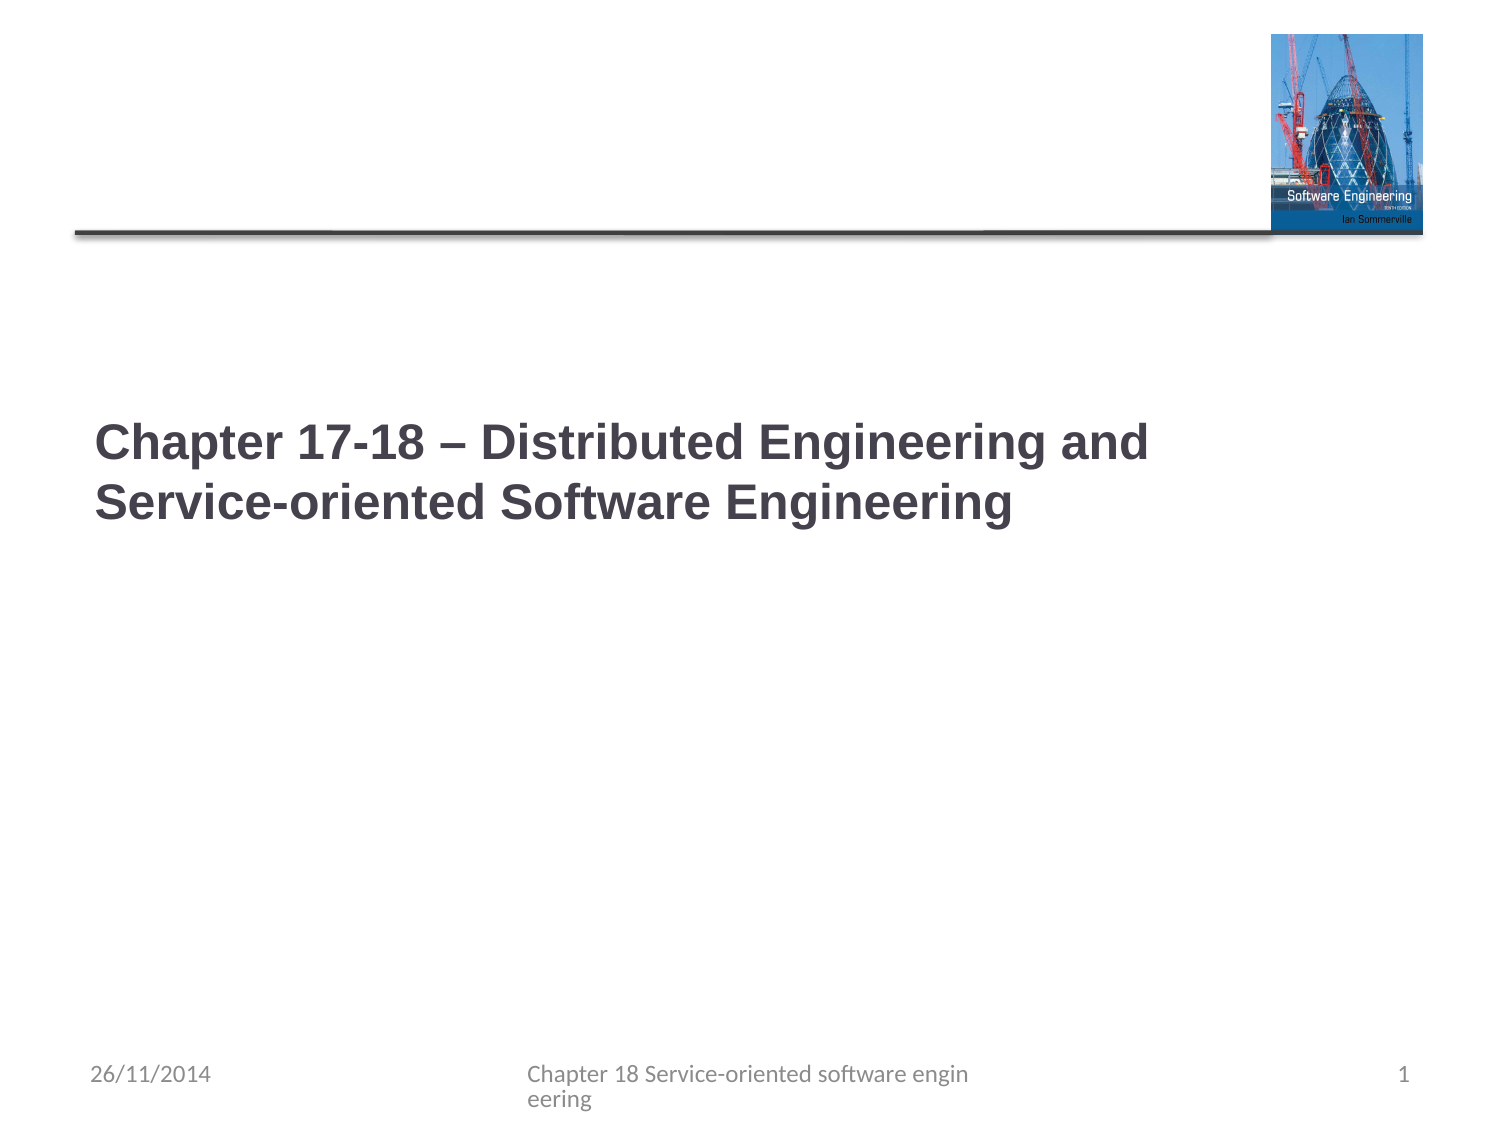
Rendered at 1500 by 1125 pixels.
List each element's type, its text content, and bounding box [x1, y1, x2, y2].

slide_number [75, 1042, 425, 1103]
title Chapter 17-18 – Distributed Engineering and Service-oriented Software Engineering [79, 349, 1355, 591]
slide_number 1 [1074, 1042, 1425, 1103]
footer Chapter 18 Service-oriented software engineering [512, 1042, 988, 1103]
picture [1271, 34, 1423, 230]
